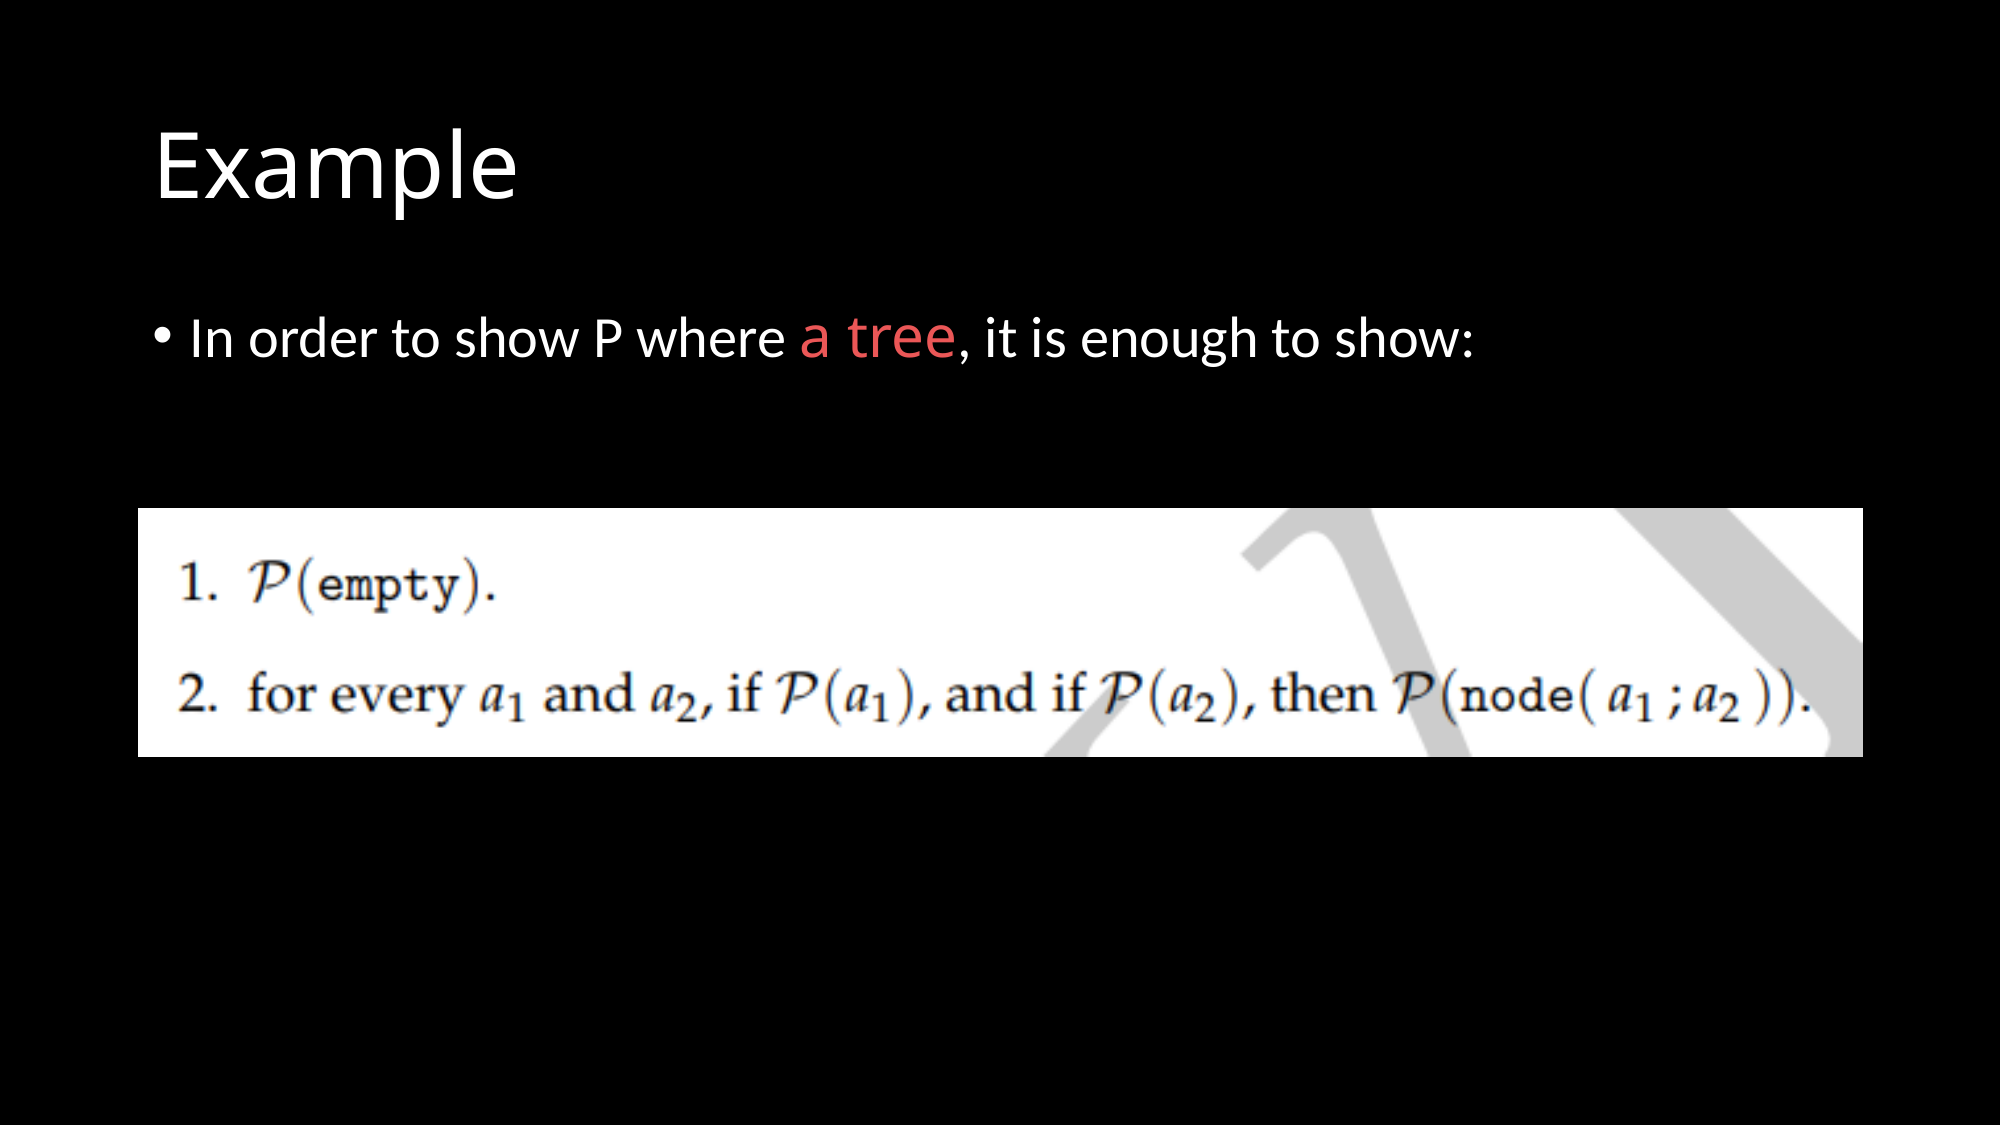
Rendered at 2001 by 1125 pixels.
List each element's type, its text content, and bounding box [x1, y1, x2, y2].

title Example [137, 59, 1863, 278]
list In order to show P where a tree, it is enough to show: [137, 299, 1863, 1014]
picture [138, 508, 1863, 757]
